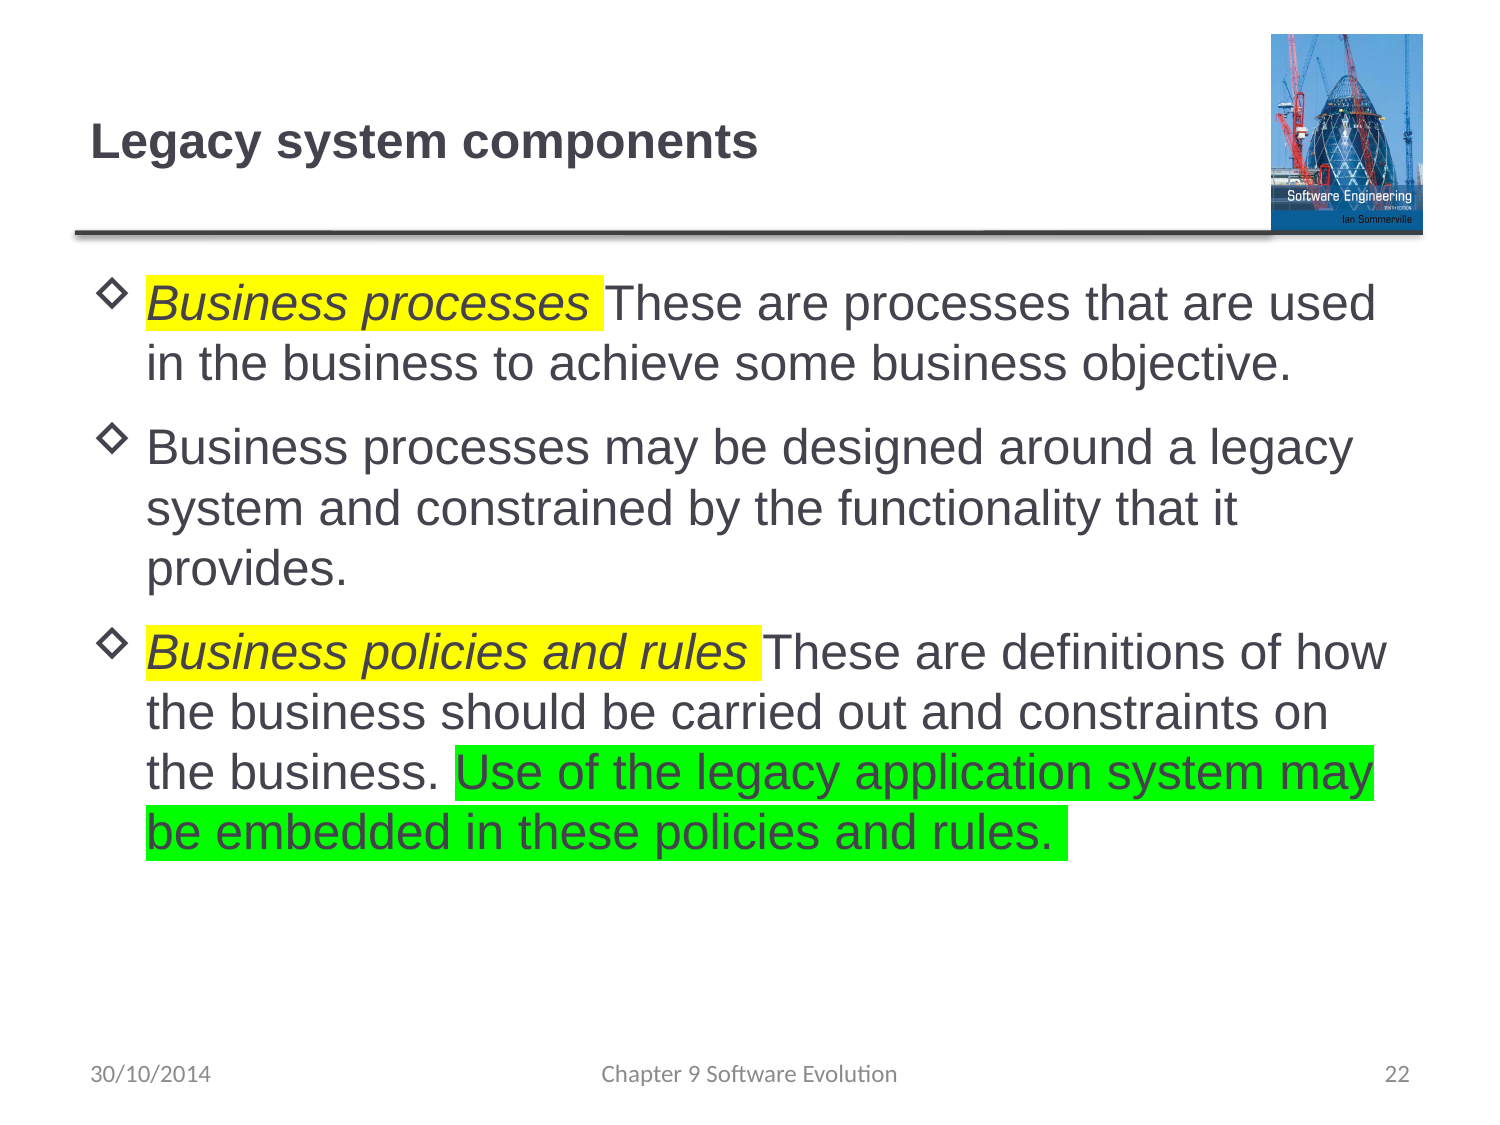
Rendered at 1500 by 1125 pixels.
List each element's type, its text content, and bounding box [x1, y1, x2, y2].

footer Chapter 9 Software Evolution [512, 1042, 988, 1103]
list Business processes These are processes that are used in the business to achieve some business objective. Business processes may be designed around a legacy system and constrained by the functionality that it provides. Business policies and rules These are definitions of how the business should be carried out and constraints on the business. Use of the legacy application system may be embedded in these policies and rules. [75, 262, 1425, 1005]
slide_number 22 [1074, 1042, 1425, 1103]
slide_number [75, 1042, 425, 1103]
title Legacy system components [74, 44, 1272, 233]
picture [1271, 34, 1423, 230]
